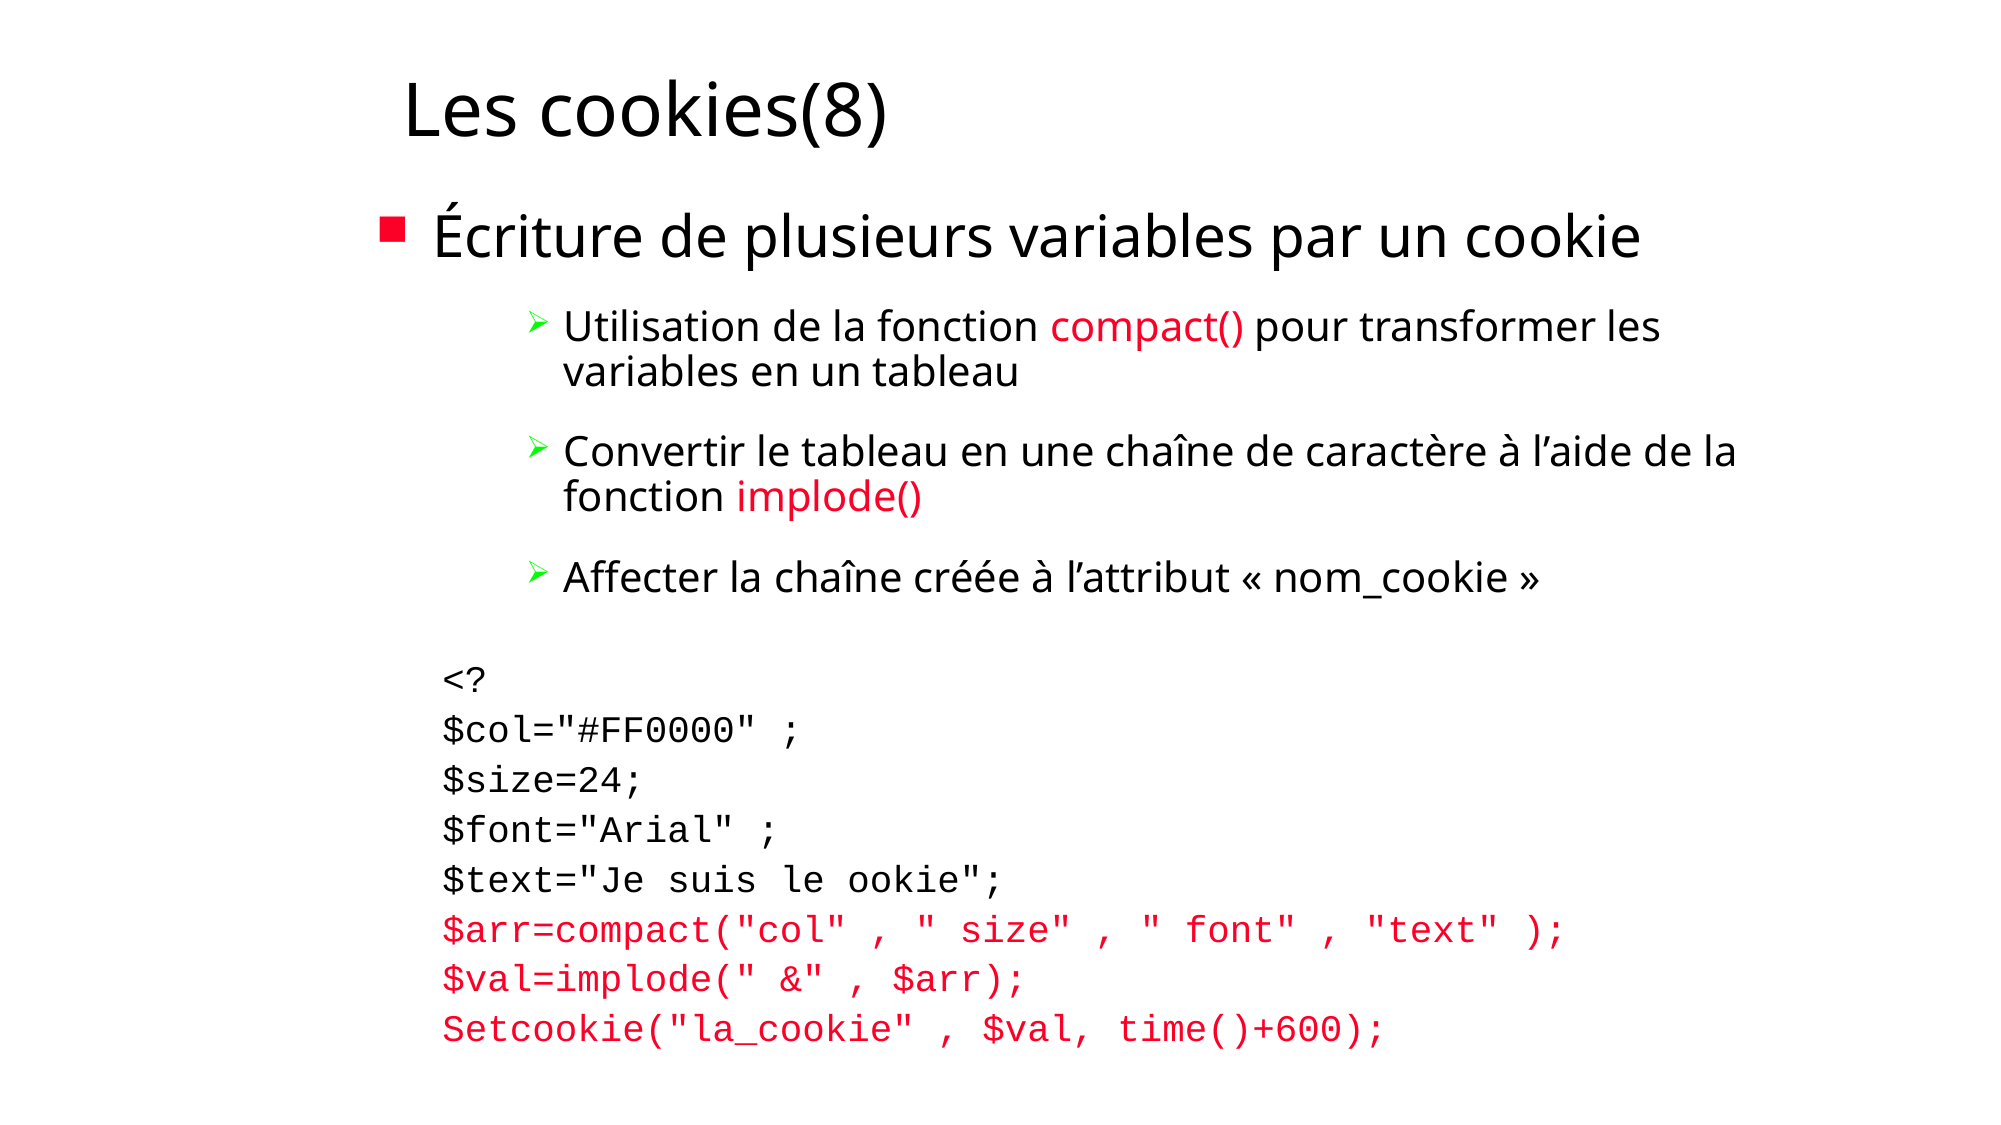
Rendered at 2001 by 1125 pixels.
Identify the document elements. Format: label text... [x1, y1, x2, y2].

title Les cookies(8) [387, 24, 1772, 200]
list Écriture de plusieurs variables par un cookie Utilisation de la fonction compact() pour transformer les variables en un tableau Convertir le tableau en une chaîne de caractère à l’aide de la fonction implode() Affecter la chaîne créée à l’attribut « nom_cookie » <? $col="#FF0000" ; $size=24; $font="Arial" ; $text="Je suis le ookie"; $arr=compact("col" , " size" , " font" , "text" ); $val=implode(" &" , $arr); Setcookie("la_cookie" , $val, time()+600); [361, 200, 1772, 1075]
